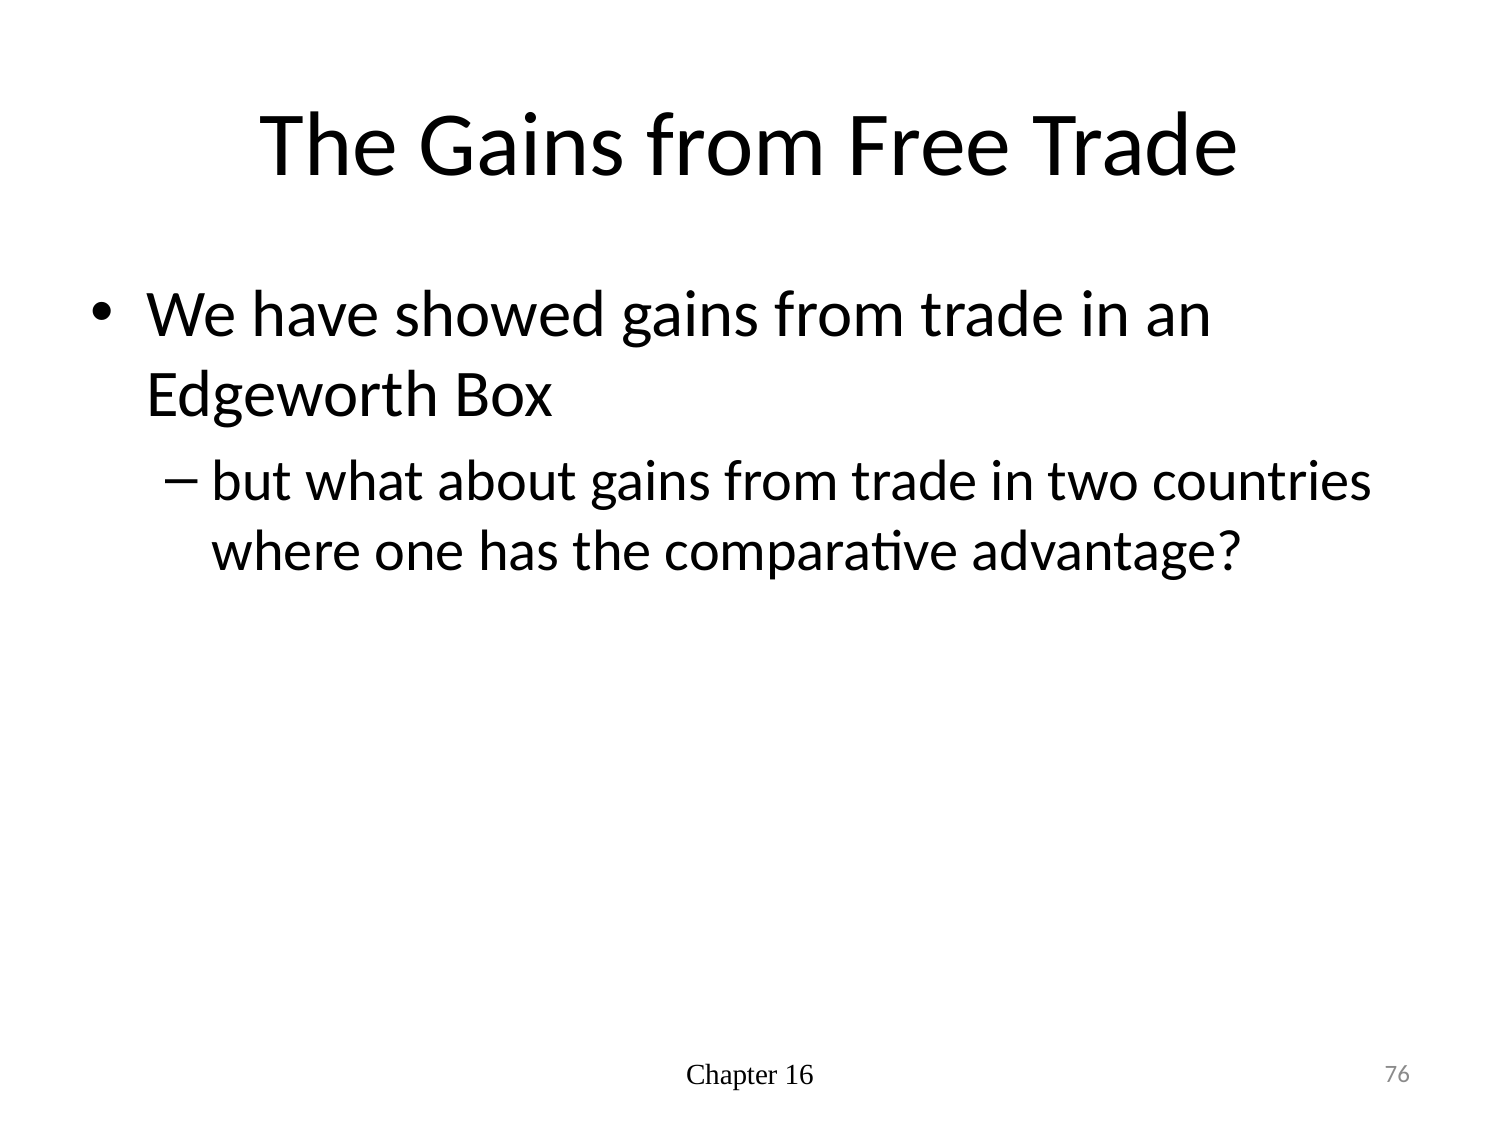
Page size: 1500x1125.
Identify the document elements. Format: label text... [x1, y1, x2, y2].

footer Chapter 16 [512, 1042, 988, 1103]
slide_number 76 [1074, 1042, 1425, 1103]
title The Gains from Free Trade [75, 45, 1425, 233]
list We have showed gains from trade in an Edgeworth Box but what about gains from trade in two countries where one has the comparative advantage? [75, 262, 1425, 1005]
